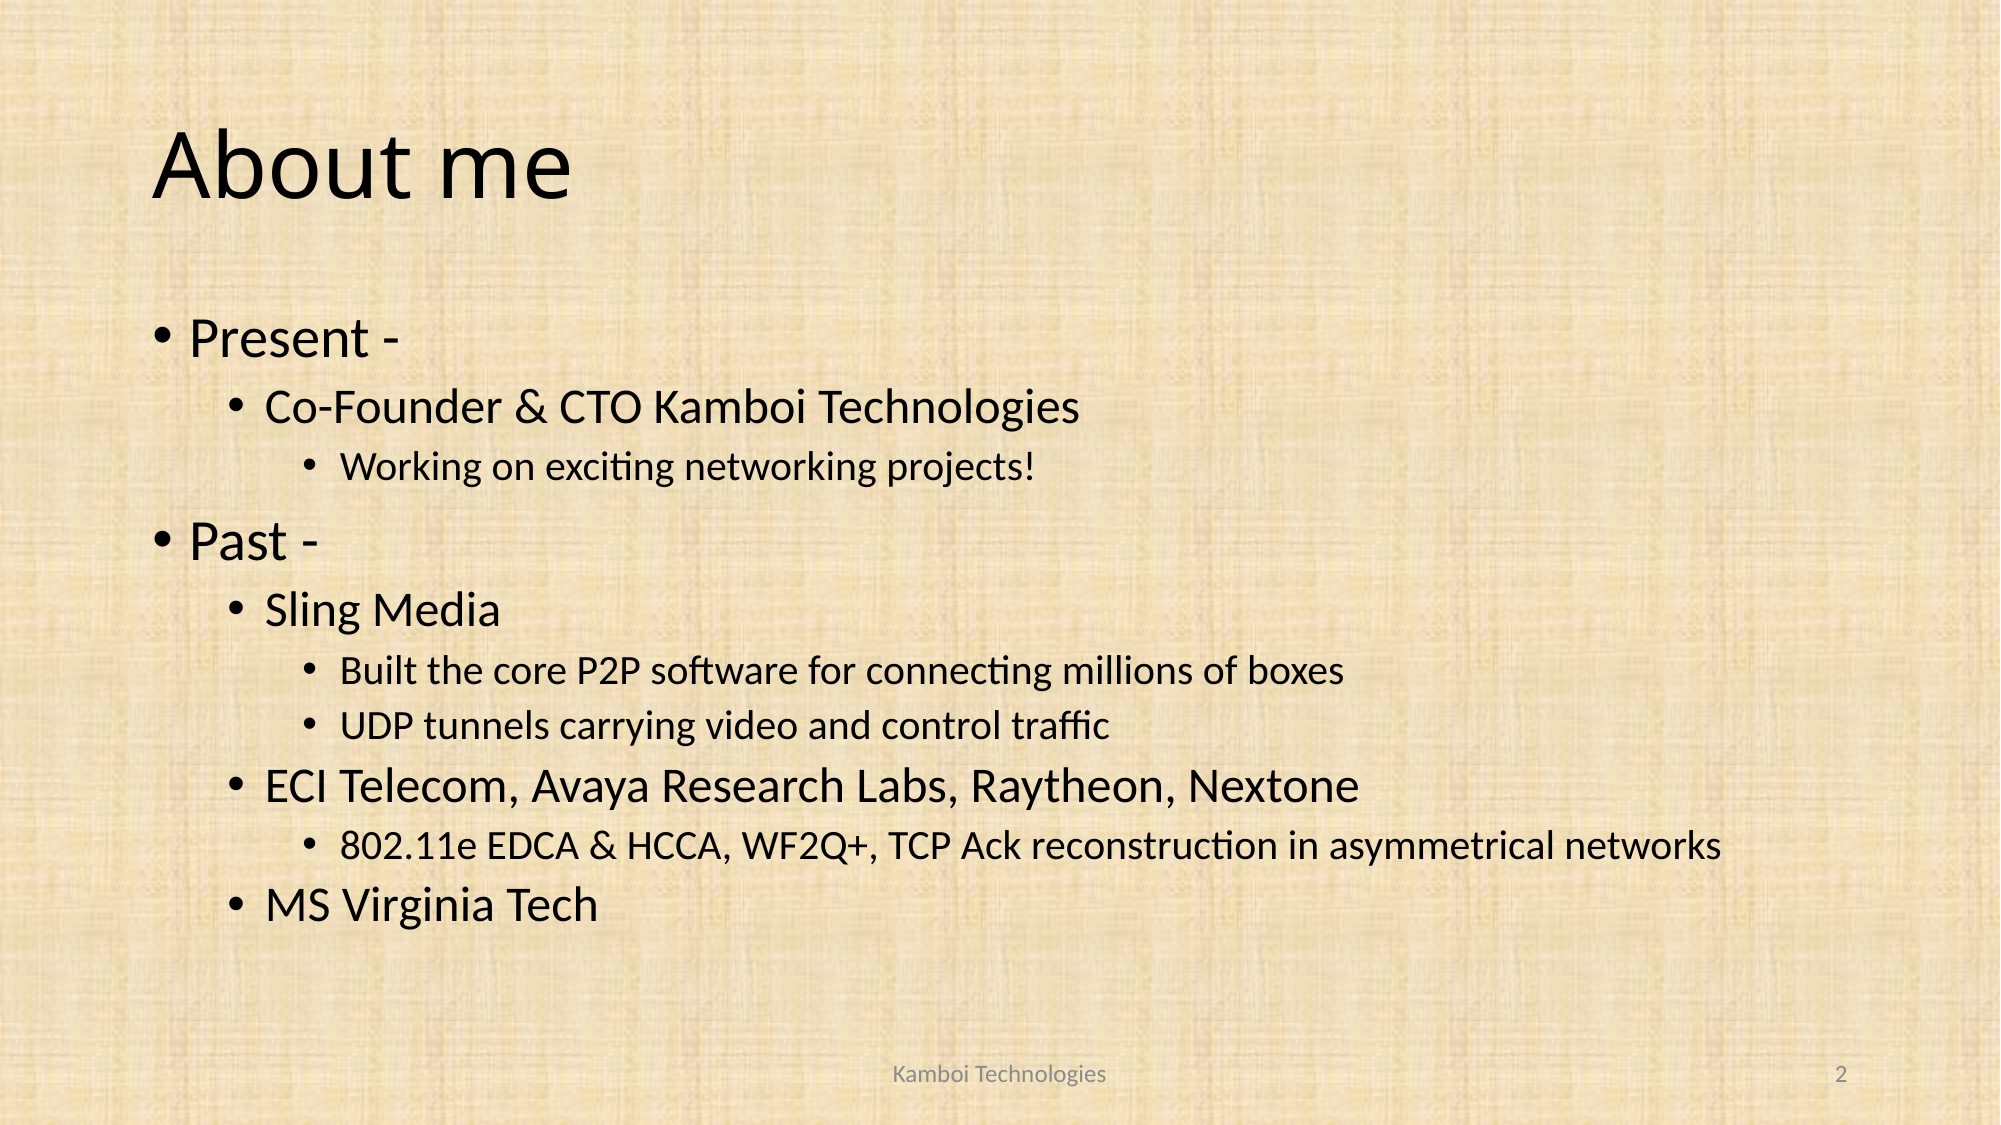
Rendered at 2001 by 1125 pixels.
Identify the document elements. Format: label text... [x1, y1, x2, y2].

footer Kamboi Technologies [662, 1042, 1338, 1103]
list Present - Co-Founder & CTO Kamboi Technologies Working on exciting networking projects! Past - Sling Media Built the core P2P software for connecting millions of boxes UDP tunnels carrying video and control traffic ECI Telecom, Avaya Research Labs, Raytheon, Nextone 802.11e EDCA & HCCA, WF2Q+, TCP Ack reconstruction in asymmetrical networks MS Virginia Tech [137, 299, 1863, 1014]
slide_number 2 [1412, 1042, 1863, 1103]
title About me [137, 59, 1863, 278]
